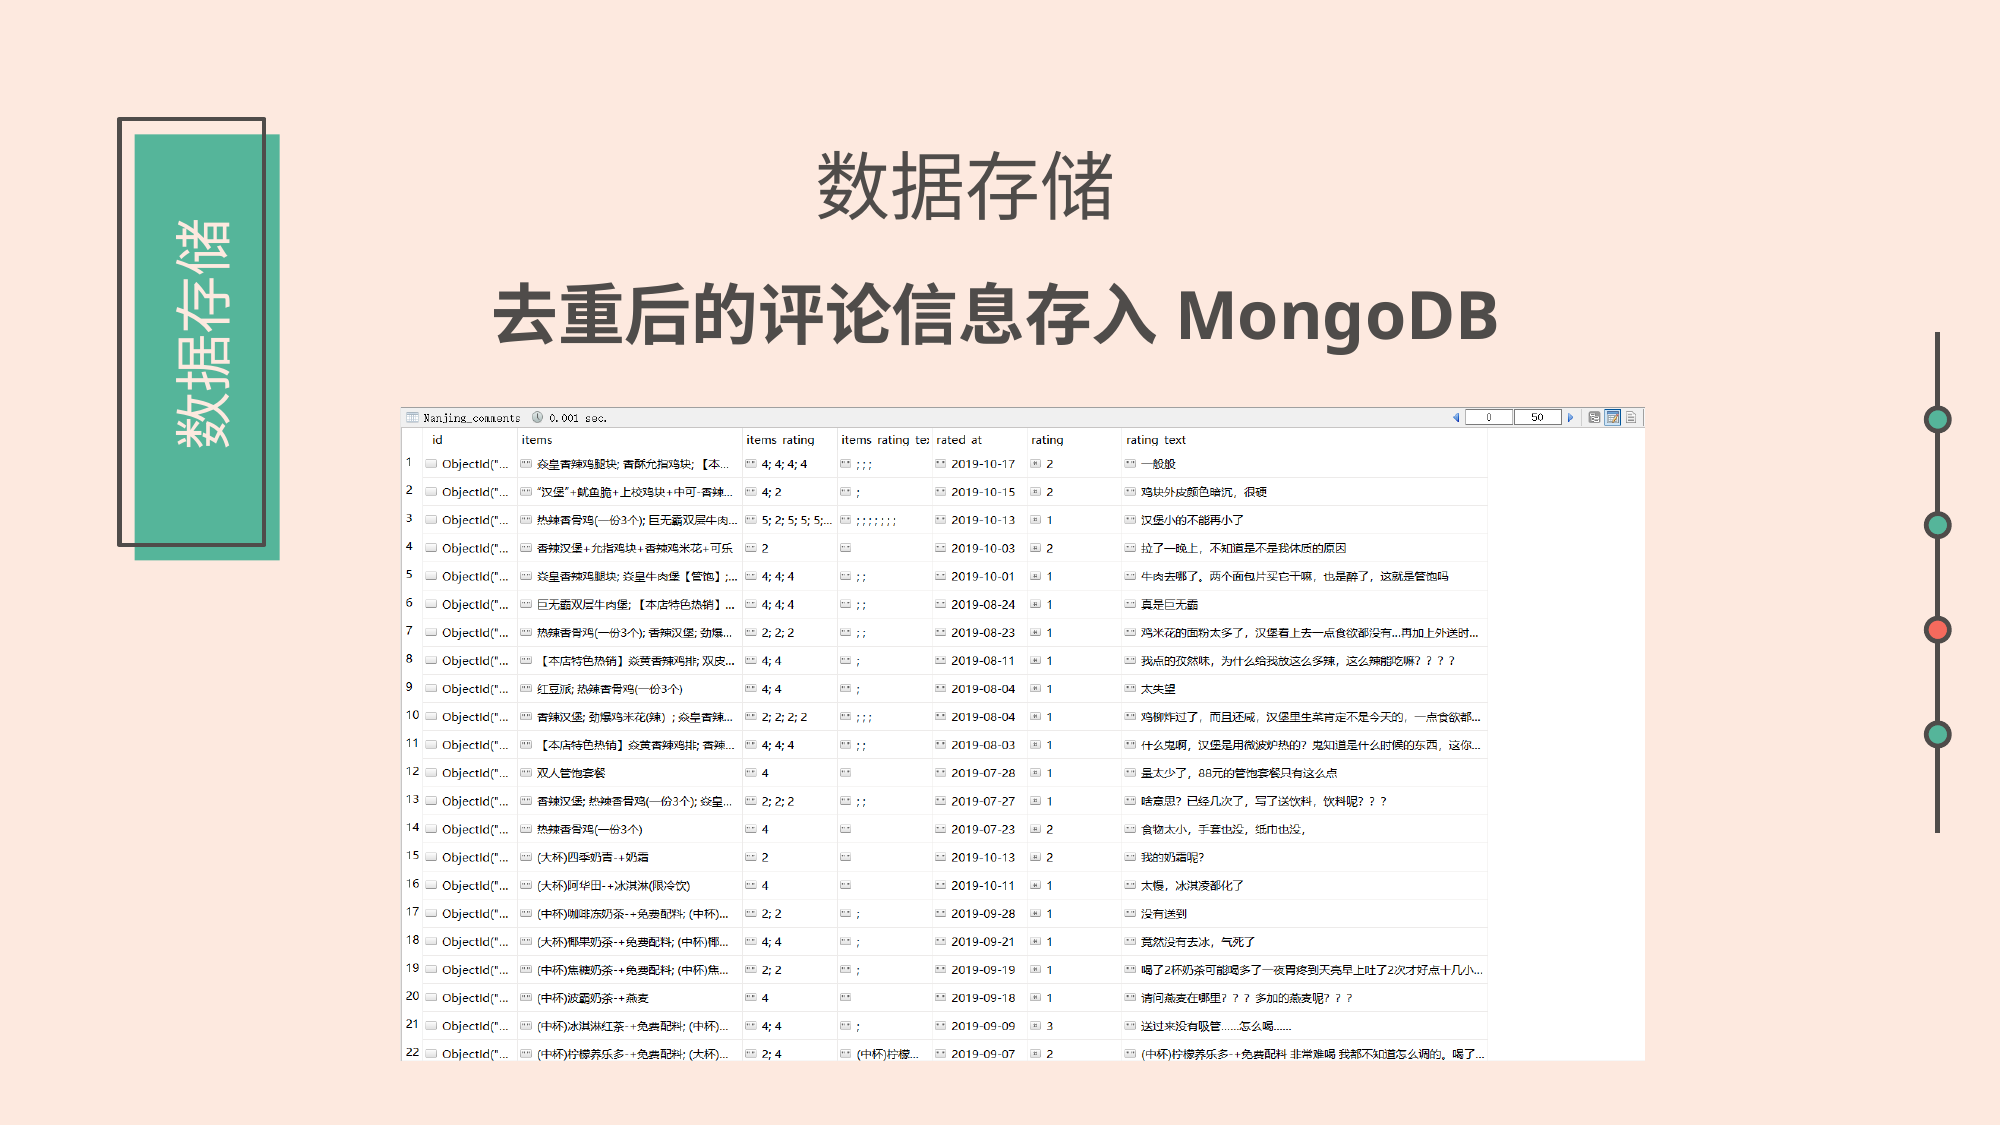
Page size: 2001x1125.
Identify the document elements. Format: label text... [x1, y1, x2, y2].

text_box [1925, 331, 1950, 834]
text_box 数据存储 [800, 131, 1733, 237]
text_box 去重后的评论信息存入MongoDB [476, 265, 1568, 360]
title 数据存储 [144, 131, 259, 537]
picture [400, 407, 1645, 1062]
